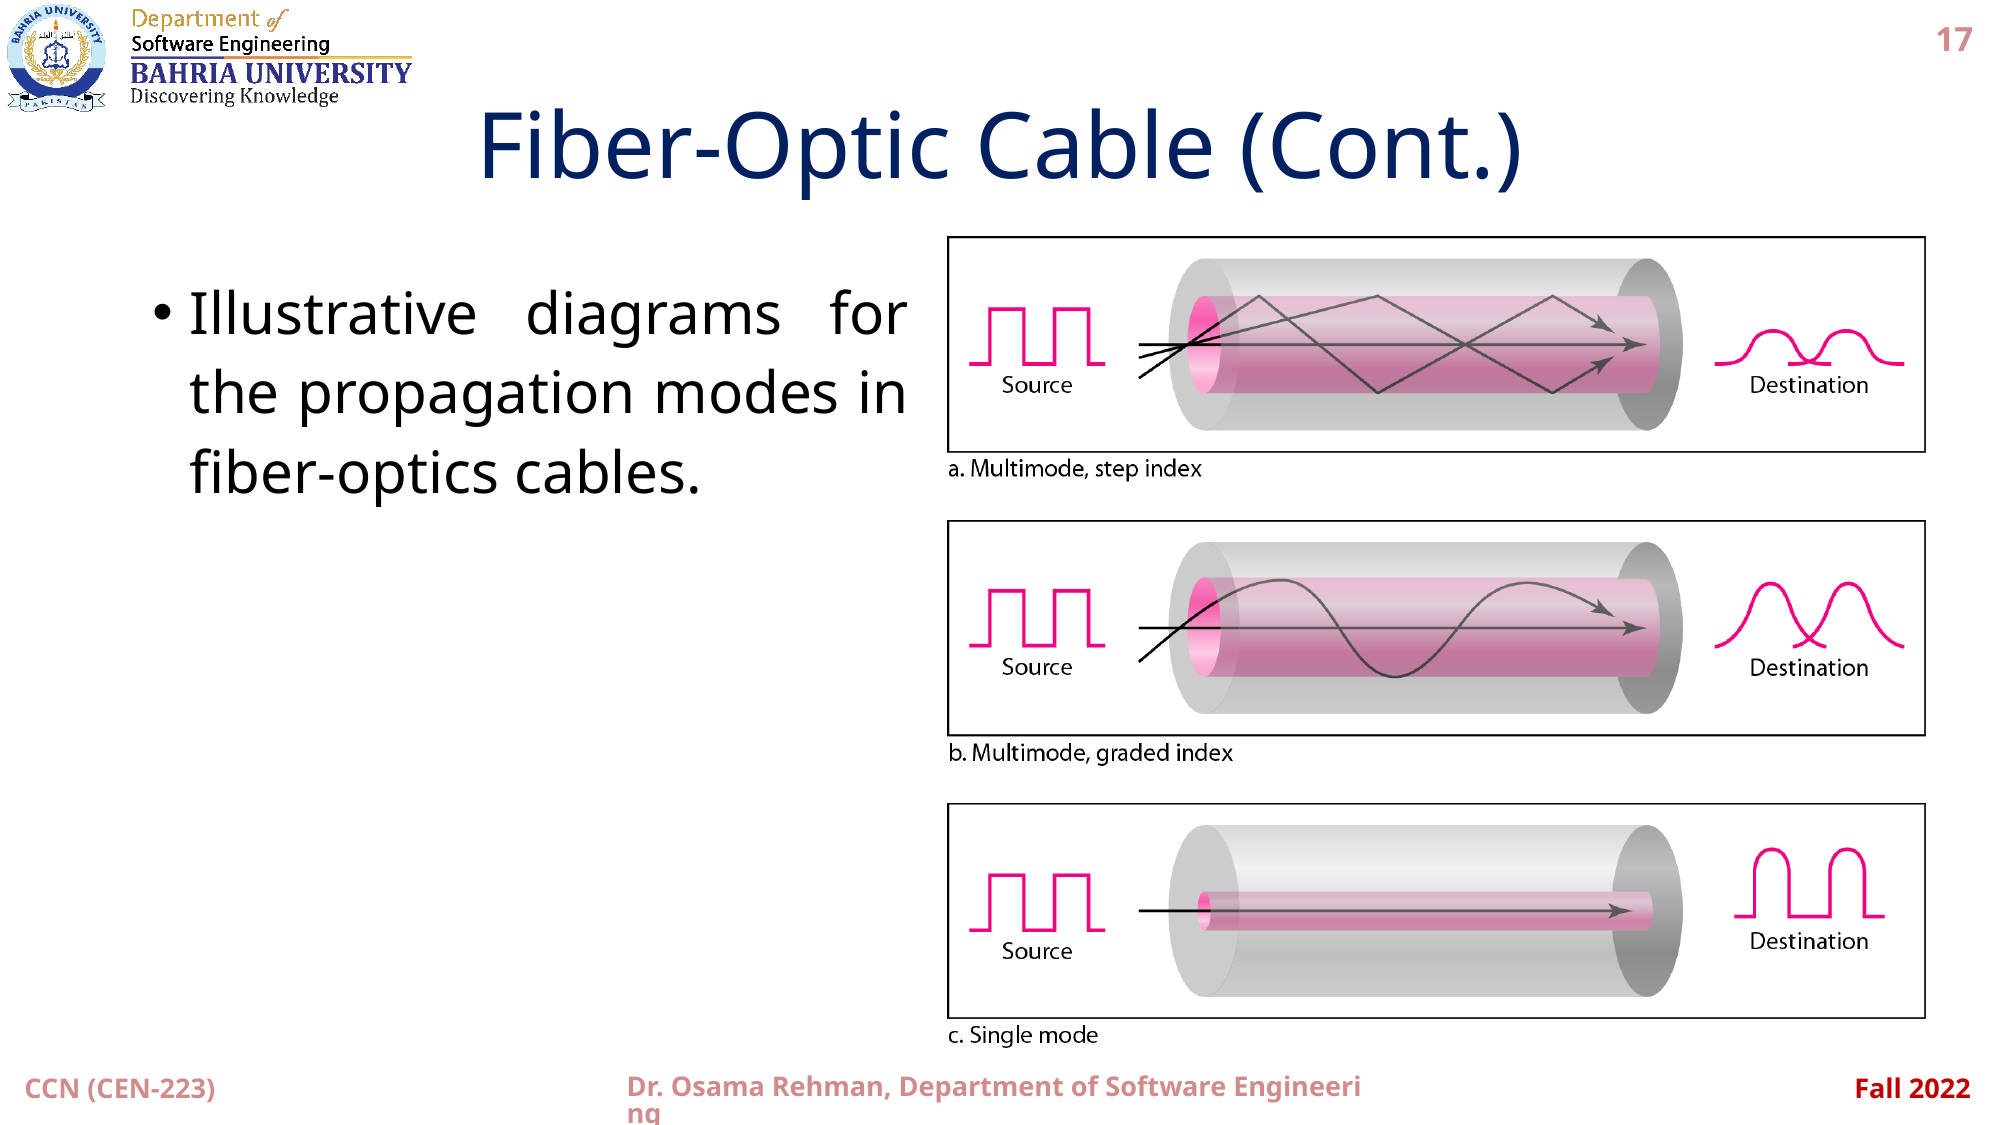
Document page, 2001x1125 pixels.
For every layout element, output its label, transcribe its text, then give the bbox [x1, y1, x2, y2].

picture [1, 1, 416, 120]
title Fiber-Optic Cable (Cont.) [137, 59, 1863, 237]
footer Dr. Osama Rehman, Department of Software Engineering [611, 1057, 1389, 1118]
picture [947, 236, 1926, 1049]
slide_number 17 [1538, 10, 1989, 71]
list Illustrative diagrams for the propagation modes in fiber-optics cables. [137, 258, 924, 1014]
slide_number CCN (CEN-223) [9, 1057, 387, 1118]
